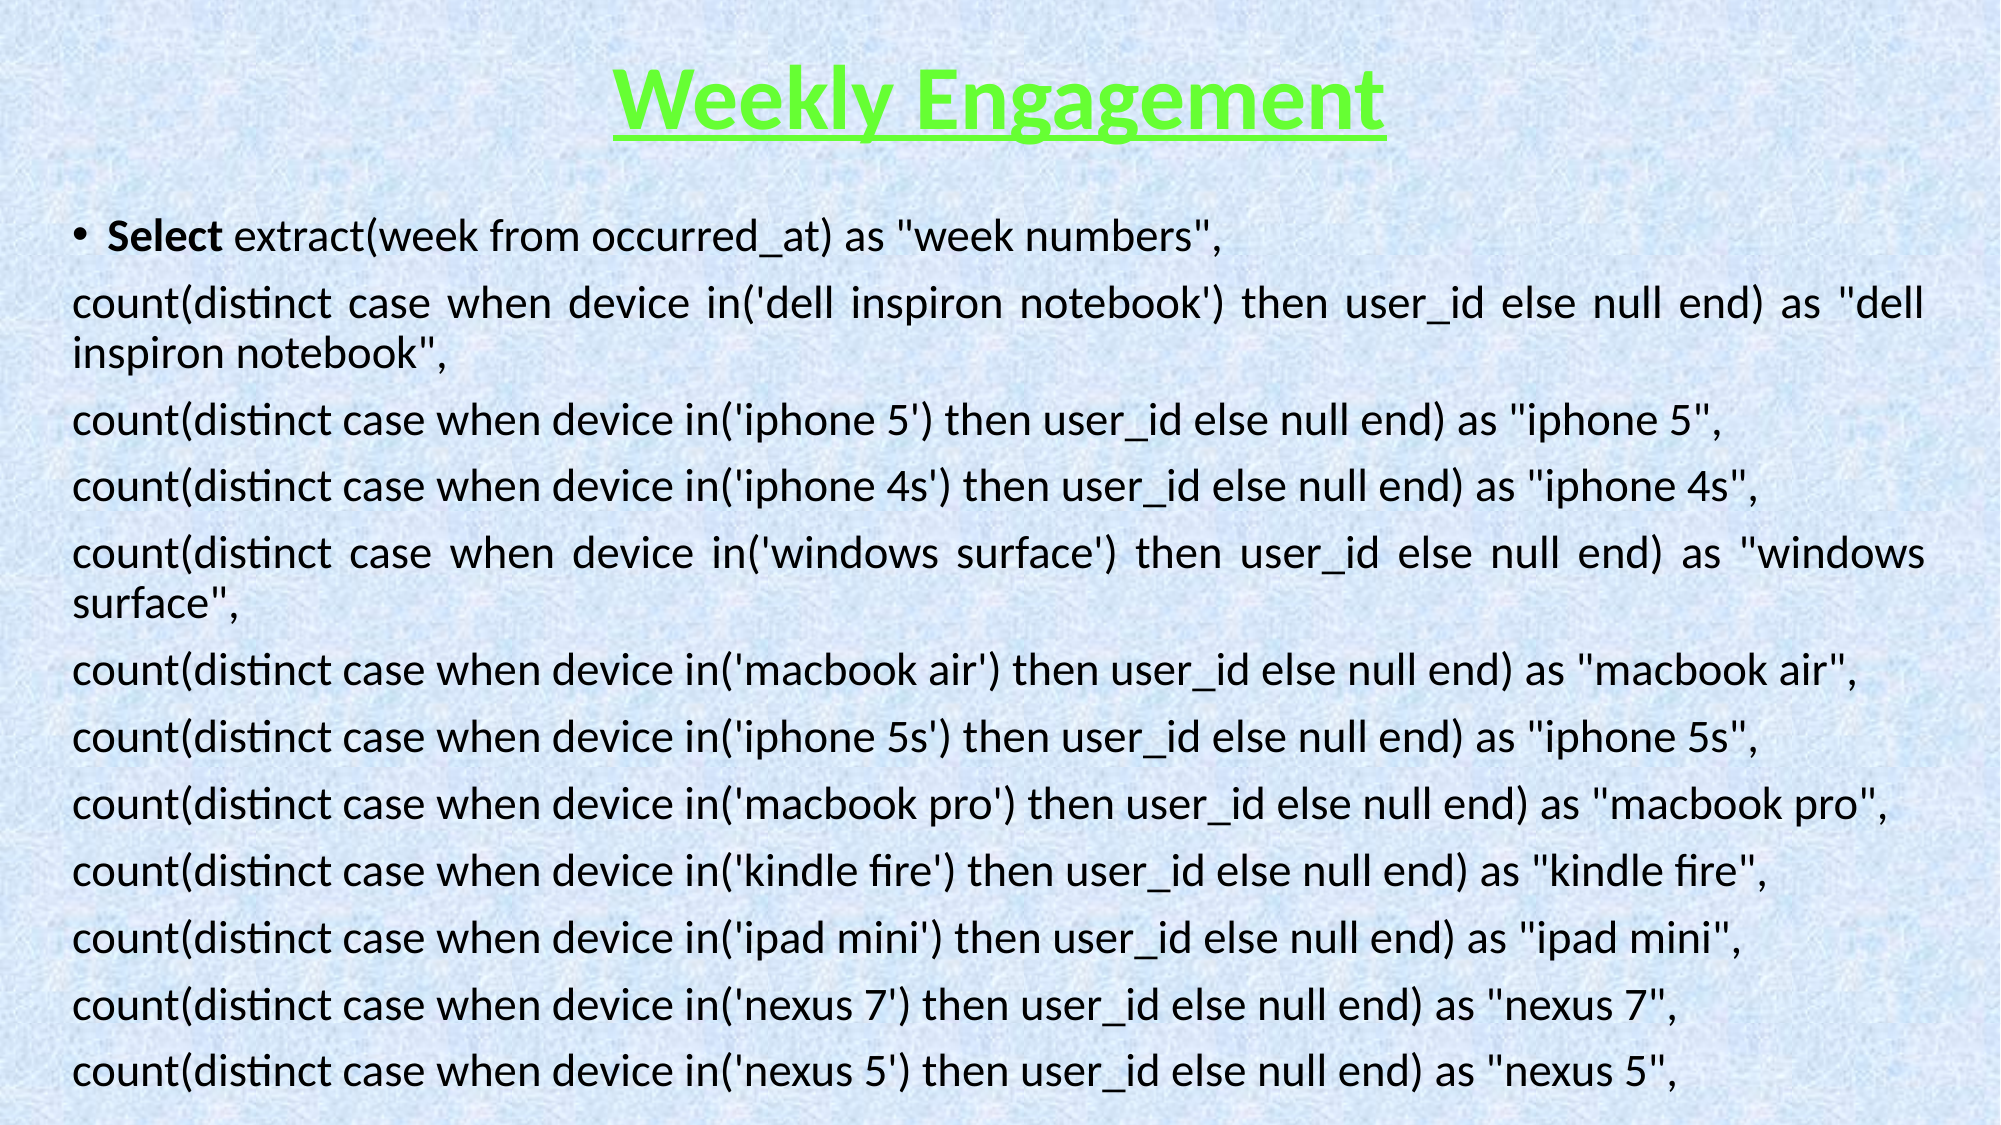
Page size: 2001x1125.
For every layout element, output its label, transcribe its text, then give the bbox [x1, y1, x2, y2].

picture [0, 0, 2001, 1125]
list Select extract(week from occurred_at) as "week numbers", count(distinct case when device in('dell inspiron notebook') then user_id else null end) as "dell inspiron notebook", count(distinct case when device in('iphone 5') then user_id else null end) as "iphone 5", count(distinct case when device in('iphone 4s') then user_id else null end) as "iphone 4s", count(distinct case when device in('windows surface') then user_id else null end) as "windows surface", count(distinct case when device in('macbook air') then user_id else null end) as "macbook air", count(distinct case when device in('iphone 5s') then user_id else null end) as "iphone 5s", count(distinct case when device in('macbook pro') then user_id else null end) as "macbook pro", count(distinct case when device in('kindle fire') then user_id else null end) as "kindle fire", count(distinct case when device in('ipad mini') then user_id else null end) as "ipad mini", count(distinct case when device in('nexus 7') then user_id else null end) as "nexus 7", count(distinct case when device in('nexus 5') then user_id else null end) as "nexus 5", [57, 203, 1943, 1125]
title Weekly Engagement [137, 21, 1863, 178]
